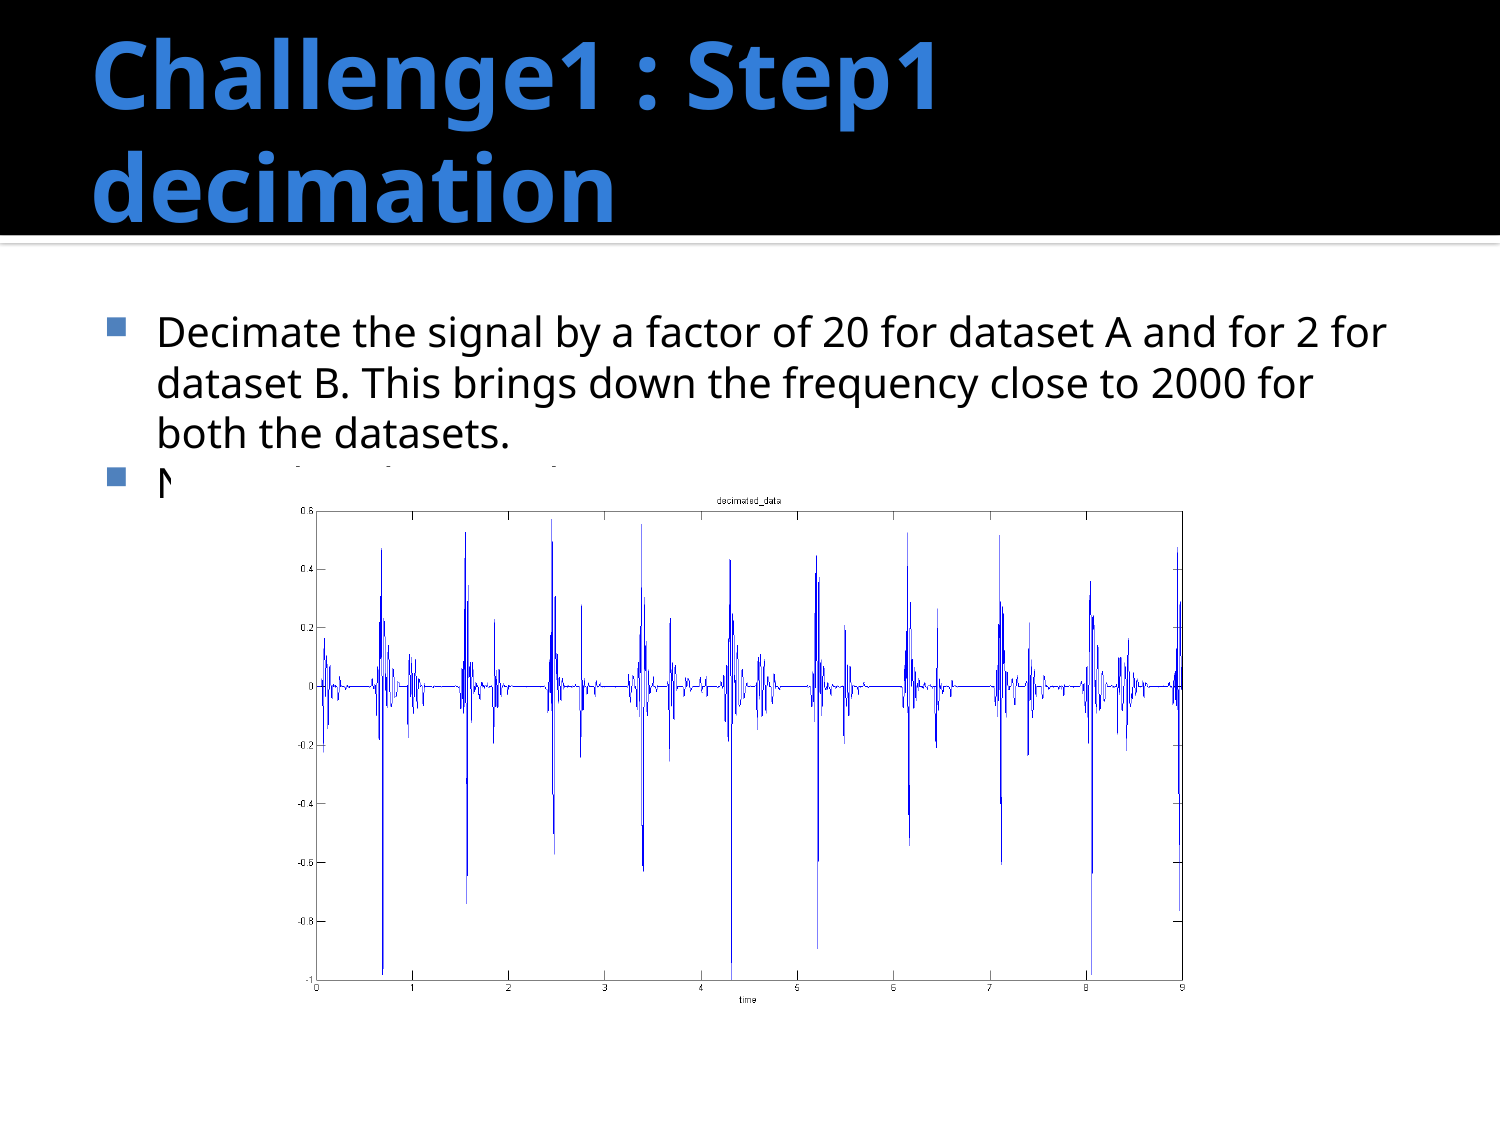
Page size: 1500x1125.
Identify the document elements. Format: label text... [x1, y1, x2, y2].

title Challenge1 : Step1 decimation [75, 25, 1425, 231]
list Decimate the signal by a factor of 20 for dataset A and for 2 for dataset B. This brings down the frequency close to 2000 for both the datasets. Normalize the signal to (-1,1) [75, 291, 1425, 1050]
picture [171, 467, 1288, 1043]
